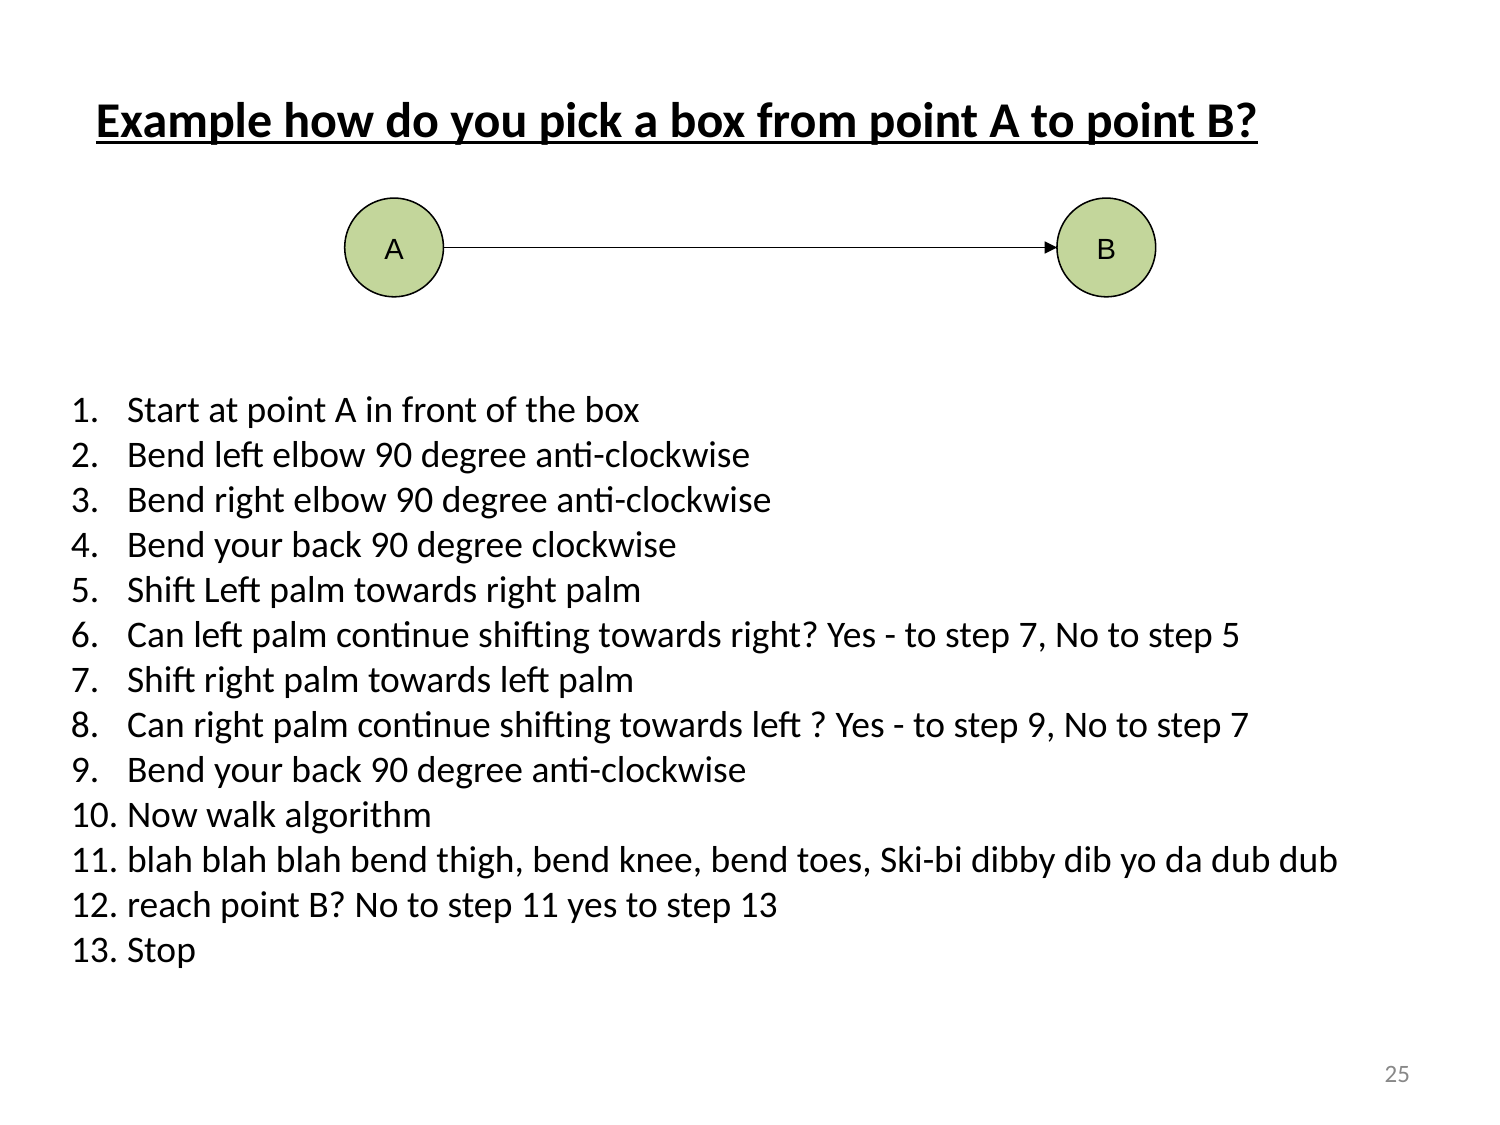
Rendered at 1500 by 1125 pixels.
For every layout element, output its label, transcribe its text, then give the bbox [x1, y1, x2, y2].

slide_number 25 [1074, 1042, 1425, 1103]
text_box Example how do you pick a box from point A to point B? [80, 79, 1449, 181]
text_box Start at point A in front of the box Bend left elbow 90 degree anti-clockwise Bend right elbow 90 degree anti-clockwise Bend your back 90 degree clockwise Shift Left palm towards right palm Can left palm continue shifting towards right? Yes - to step 7, No to step 5 Shift right palm towards left palm Can right palm continue shifting towards left ? Yes - to step 9, No to step 7 Bend your back 90 degree anti-clockwise Now walk algorithm blah blah blah bend thigh, bend knee, bend toes, Ski-bi dibby dib yo da dub dub reach point B? No to step 11 yes to step 13 Stop [37, 377, 1449, 1007]
text_box B [1057, 198, 1156, 297]
text_box A [344, 198, 444, 297]
